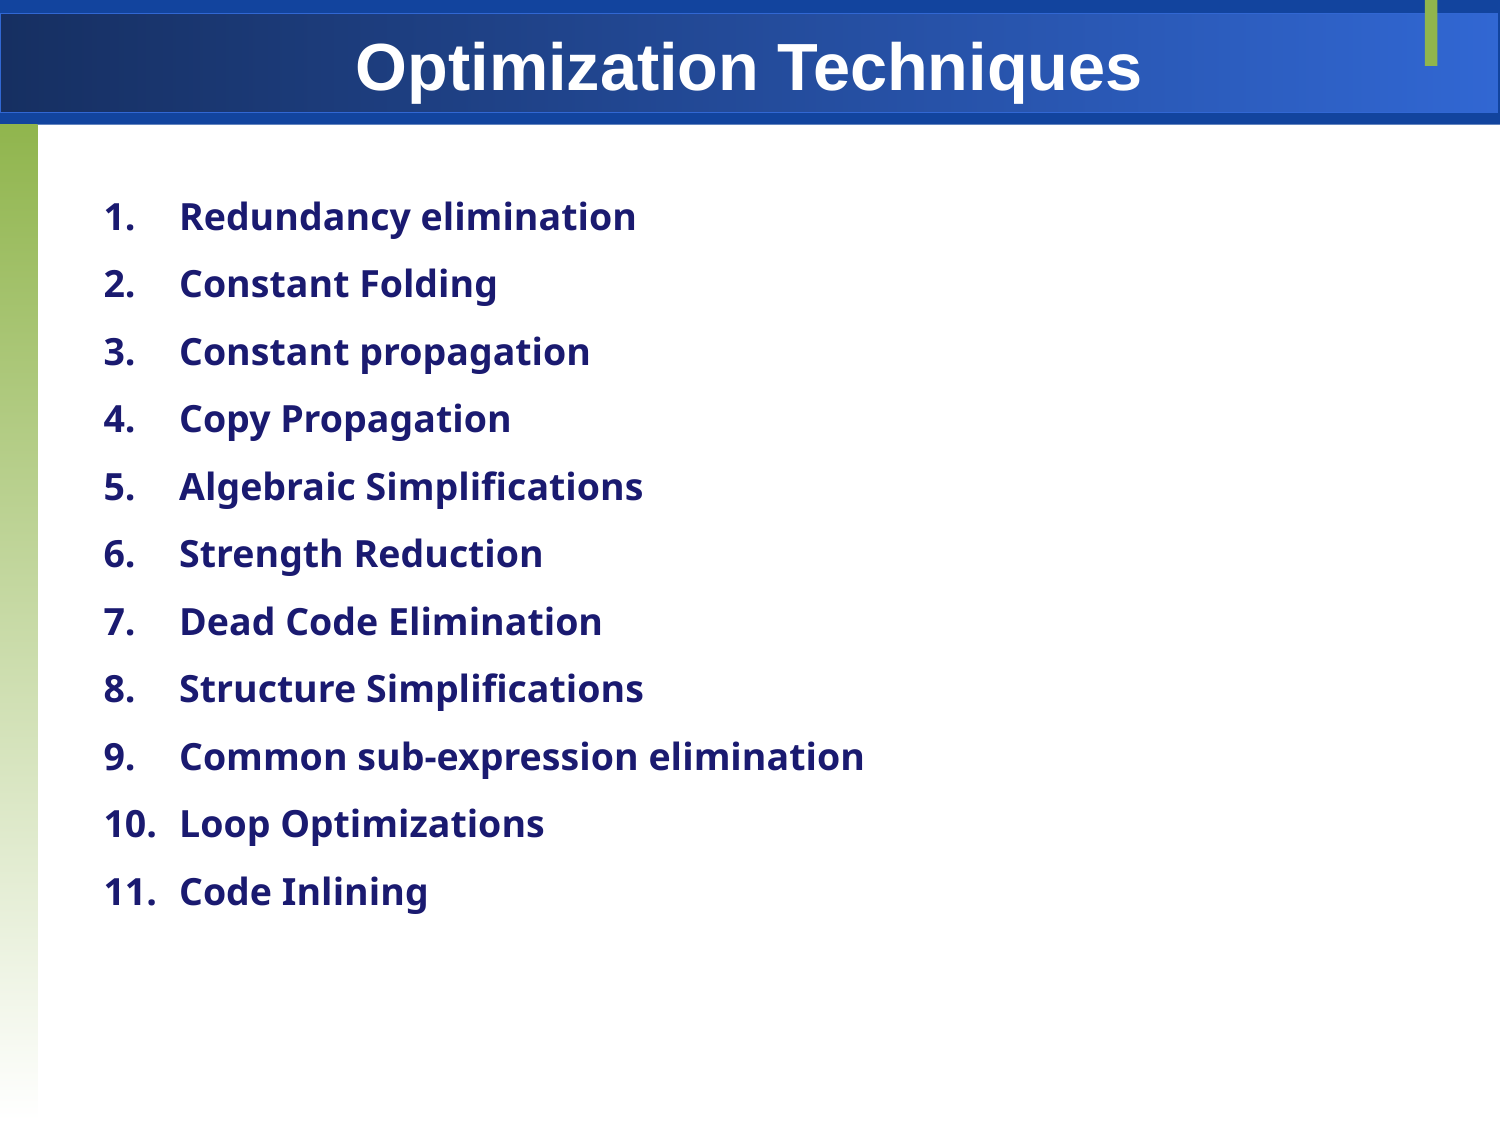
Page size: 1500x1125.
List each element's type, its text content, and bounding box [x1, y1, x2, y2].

text_box Redundancy elimination Constant Folding Constant propagation Copy Propagation Algebraic Simplifications Strength Reduction Dead Code Elimination Structure Simplifications Common sub-expression elimination Loop Optimizations Code Inlining [88, 162, 1075, 1000]
title Optimization Techniques [74, 18, 1425, 100]
